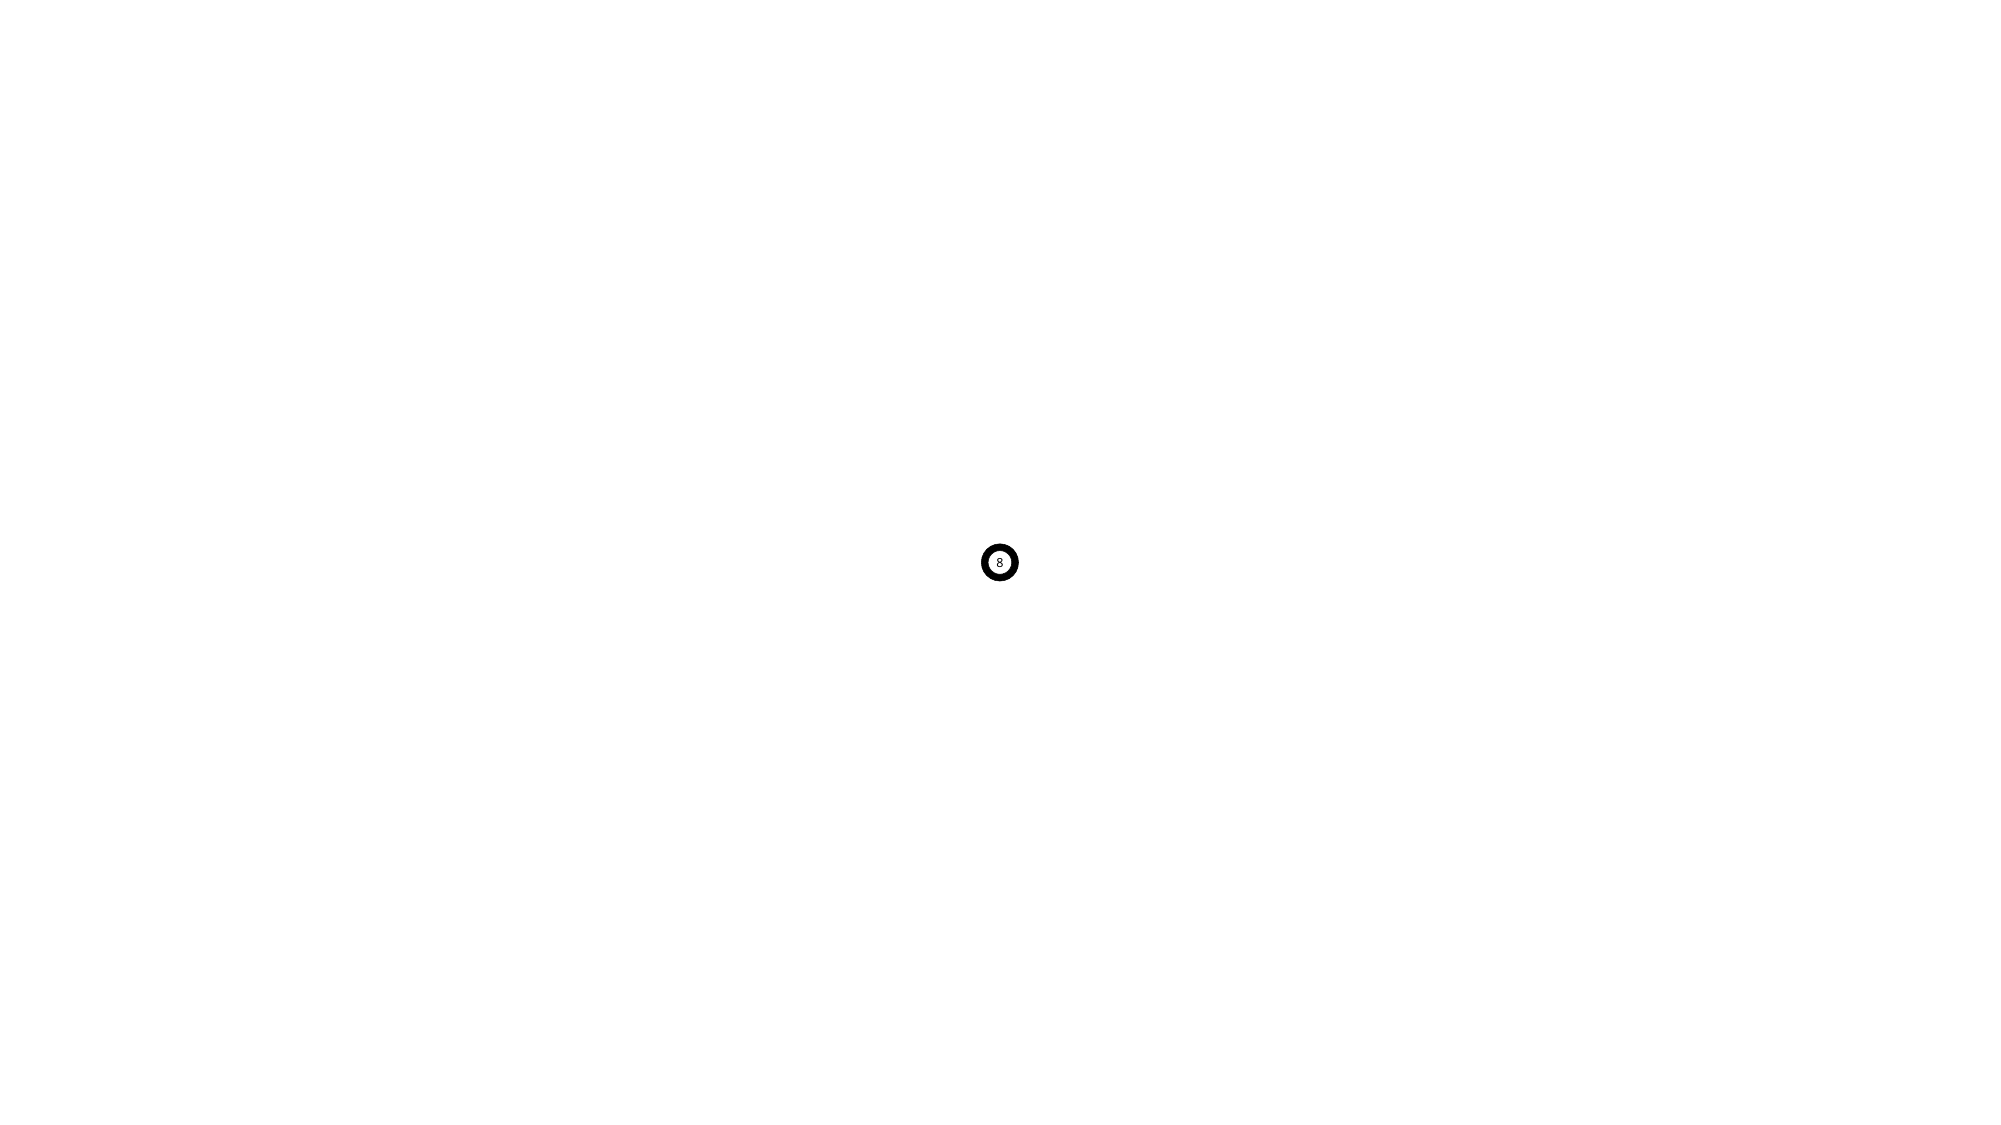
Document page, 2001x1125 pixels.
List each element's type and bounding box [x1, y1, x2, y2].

text_box [981, 543, 1019, 582]
